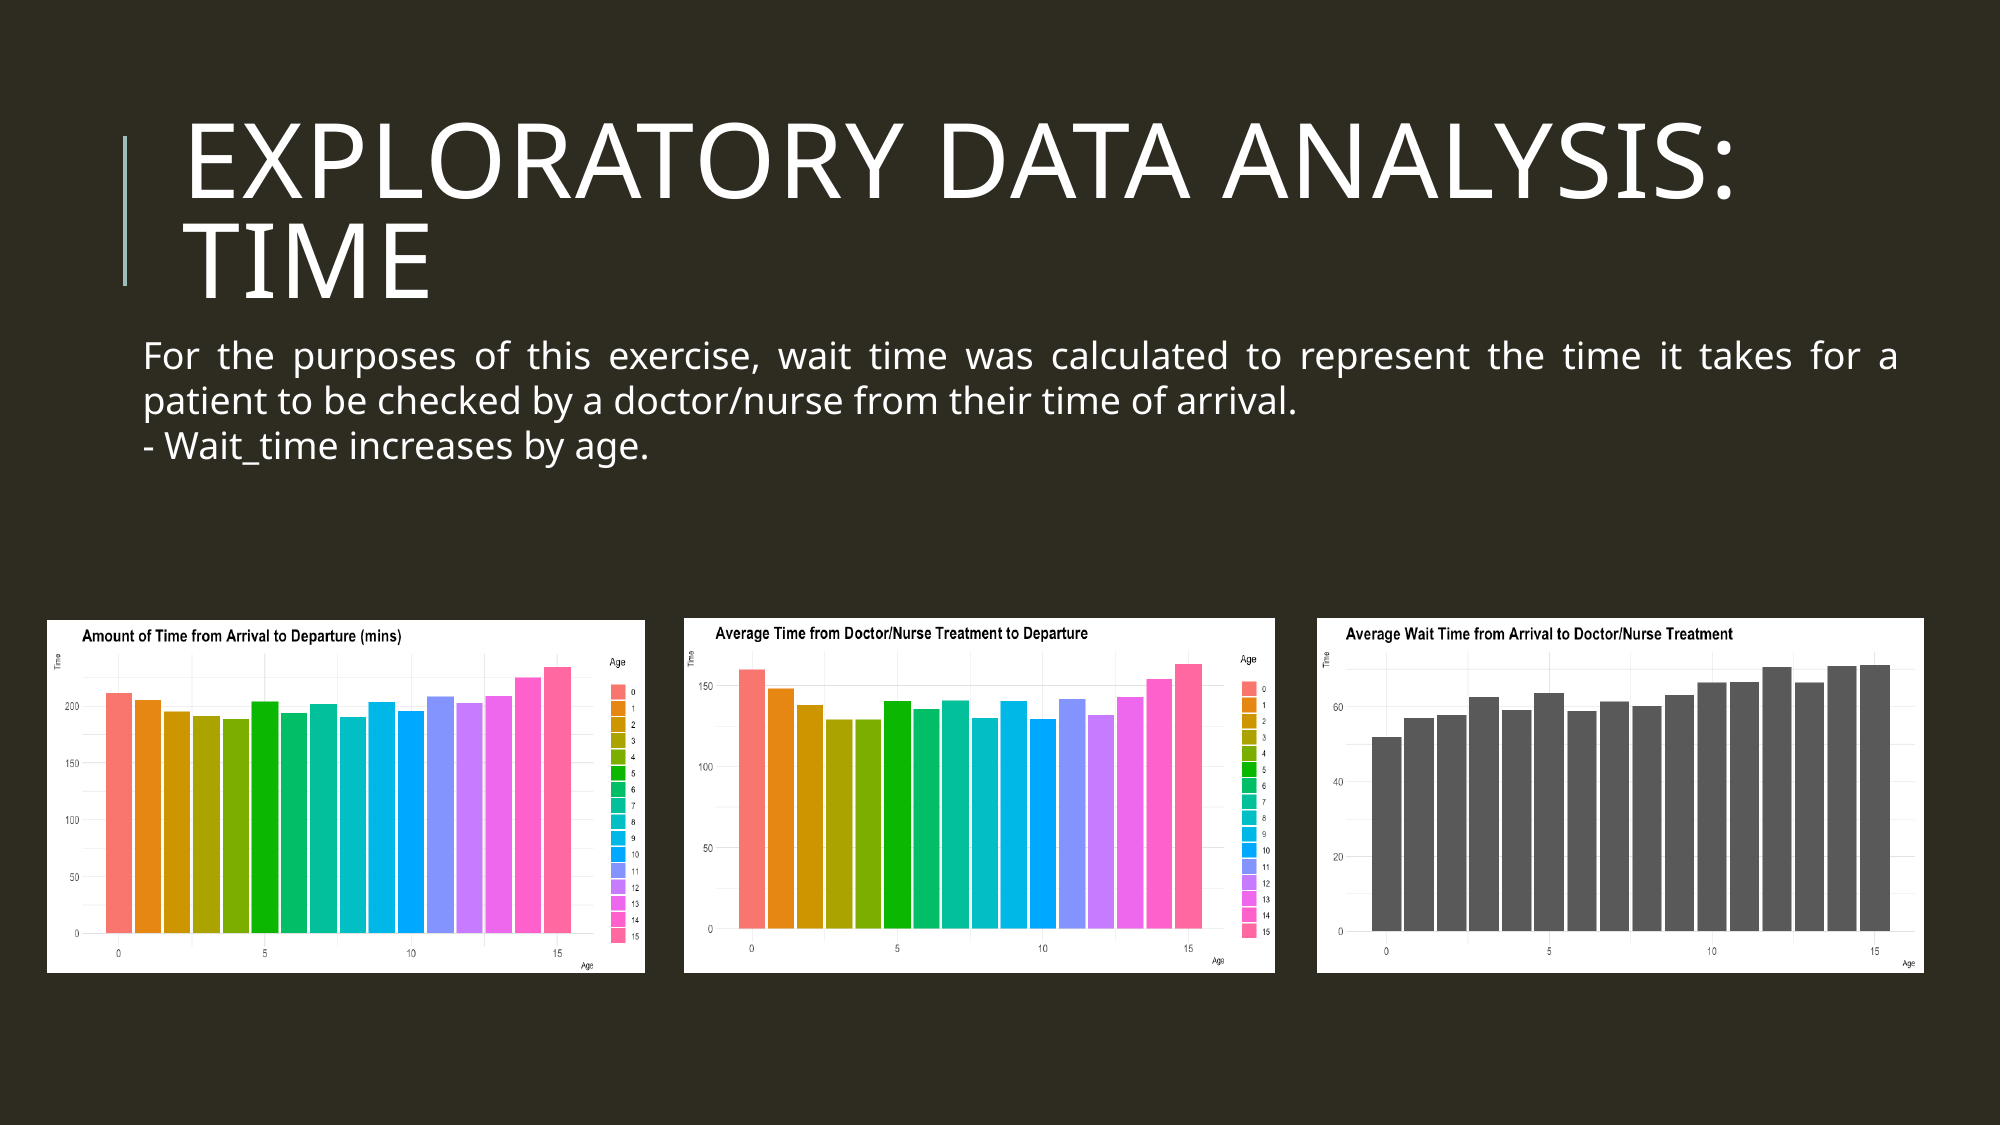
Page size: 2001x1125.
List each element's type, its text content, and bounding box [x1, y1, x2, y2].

picture [684, 617, 1275, 973]
picture [1317, 617, 1924, 973]
text_box For the purposes of this exercise, wait time was calculated to represent the time it takes for a patient to be checked by a doctor/nurse from their time of arrival. - Wait_time increases by age. [127, 324, 1916, 475]
title Exploratory Data Analysis: TIME [168, 96, 1763, 324]
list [47, 620, 646, 973]
